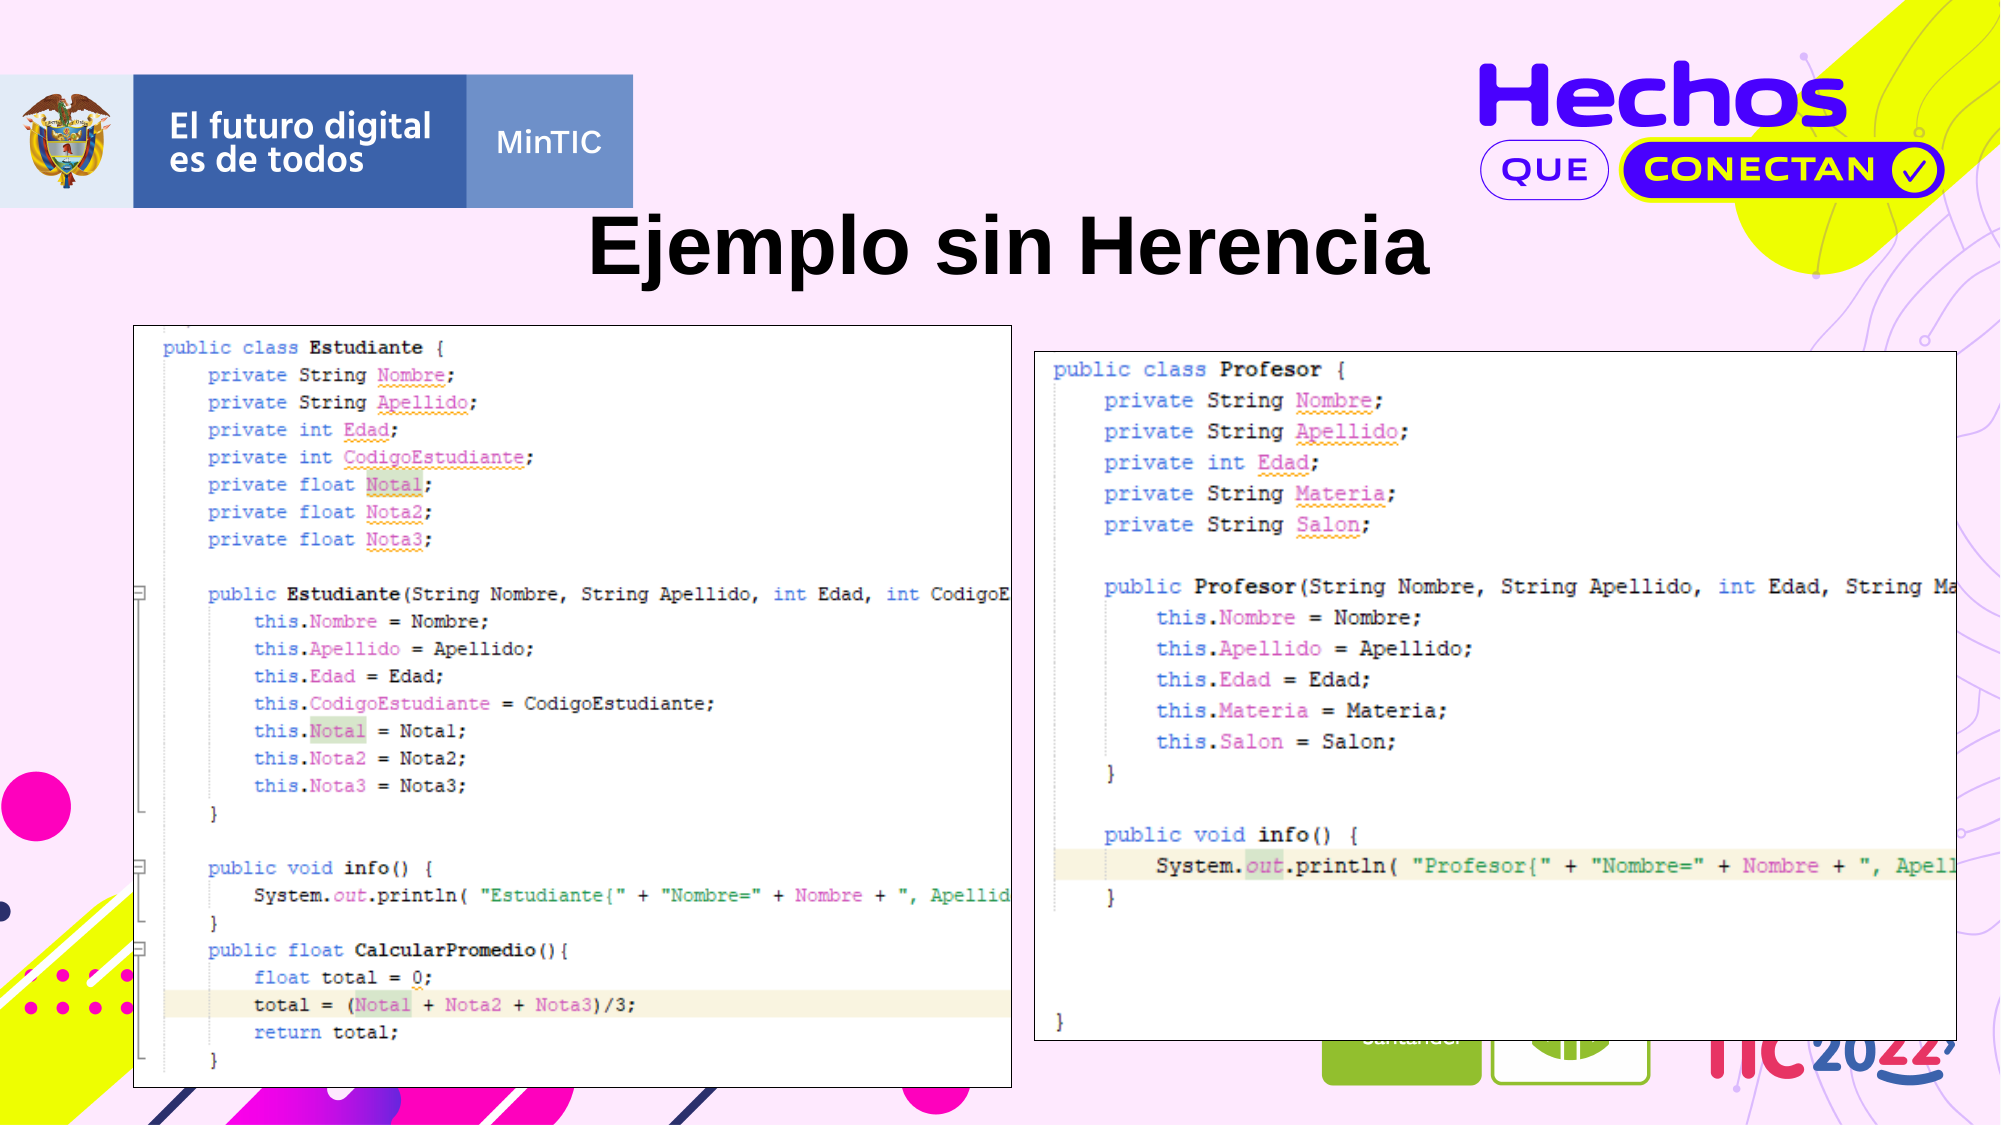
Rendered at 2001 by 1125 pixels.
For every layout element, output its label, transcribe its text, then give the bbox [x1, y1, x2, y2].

picture [0, 0, 2001, 1125]
text_box Ejemplo sin Herencia [572, 183, 1515, 299]
